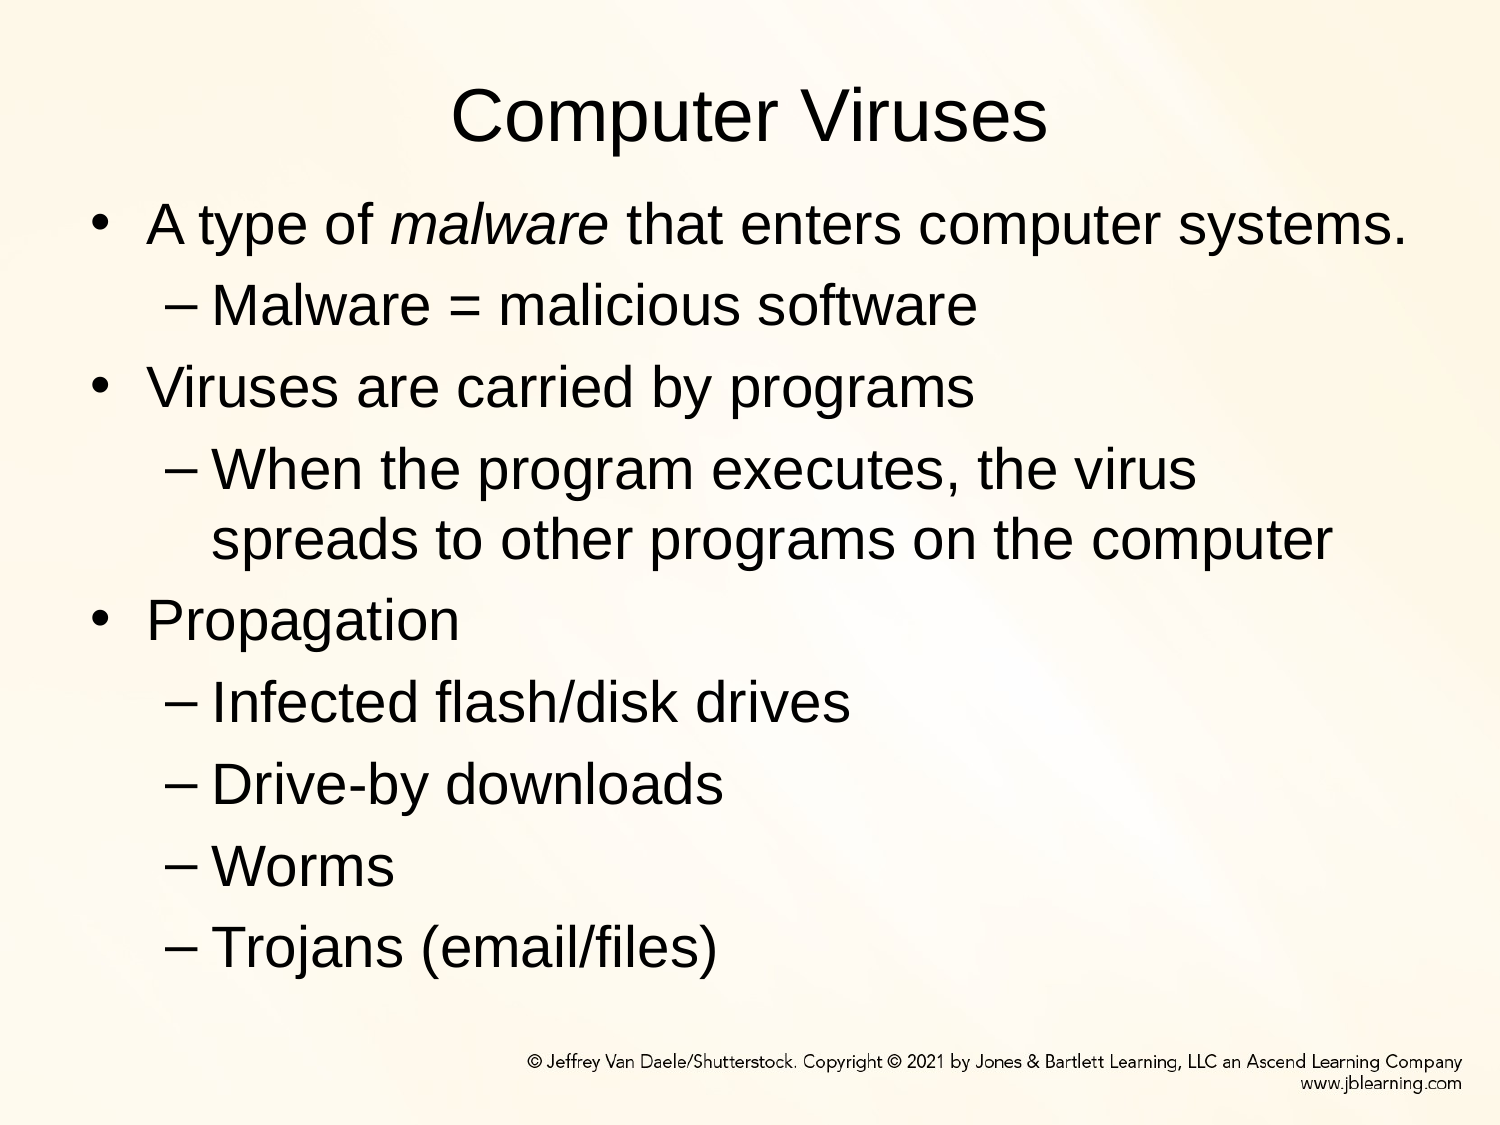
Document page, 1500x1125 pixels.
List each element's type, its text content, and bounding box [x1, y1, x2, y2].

title Computer Viruses [75, 45, 1425, 178]
list A type of malware that enters computer systems. Malware = malicious software Viruses are carried by programs When the program executes, the virus spreads to other programs on the computer Propagation Infected flash/disk drives Drive-by downloads Worms Trojans (email/files) [75, 178, 1425, 1005]
picture [0, 0, 1500, 1125]
